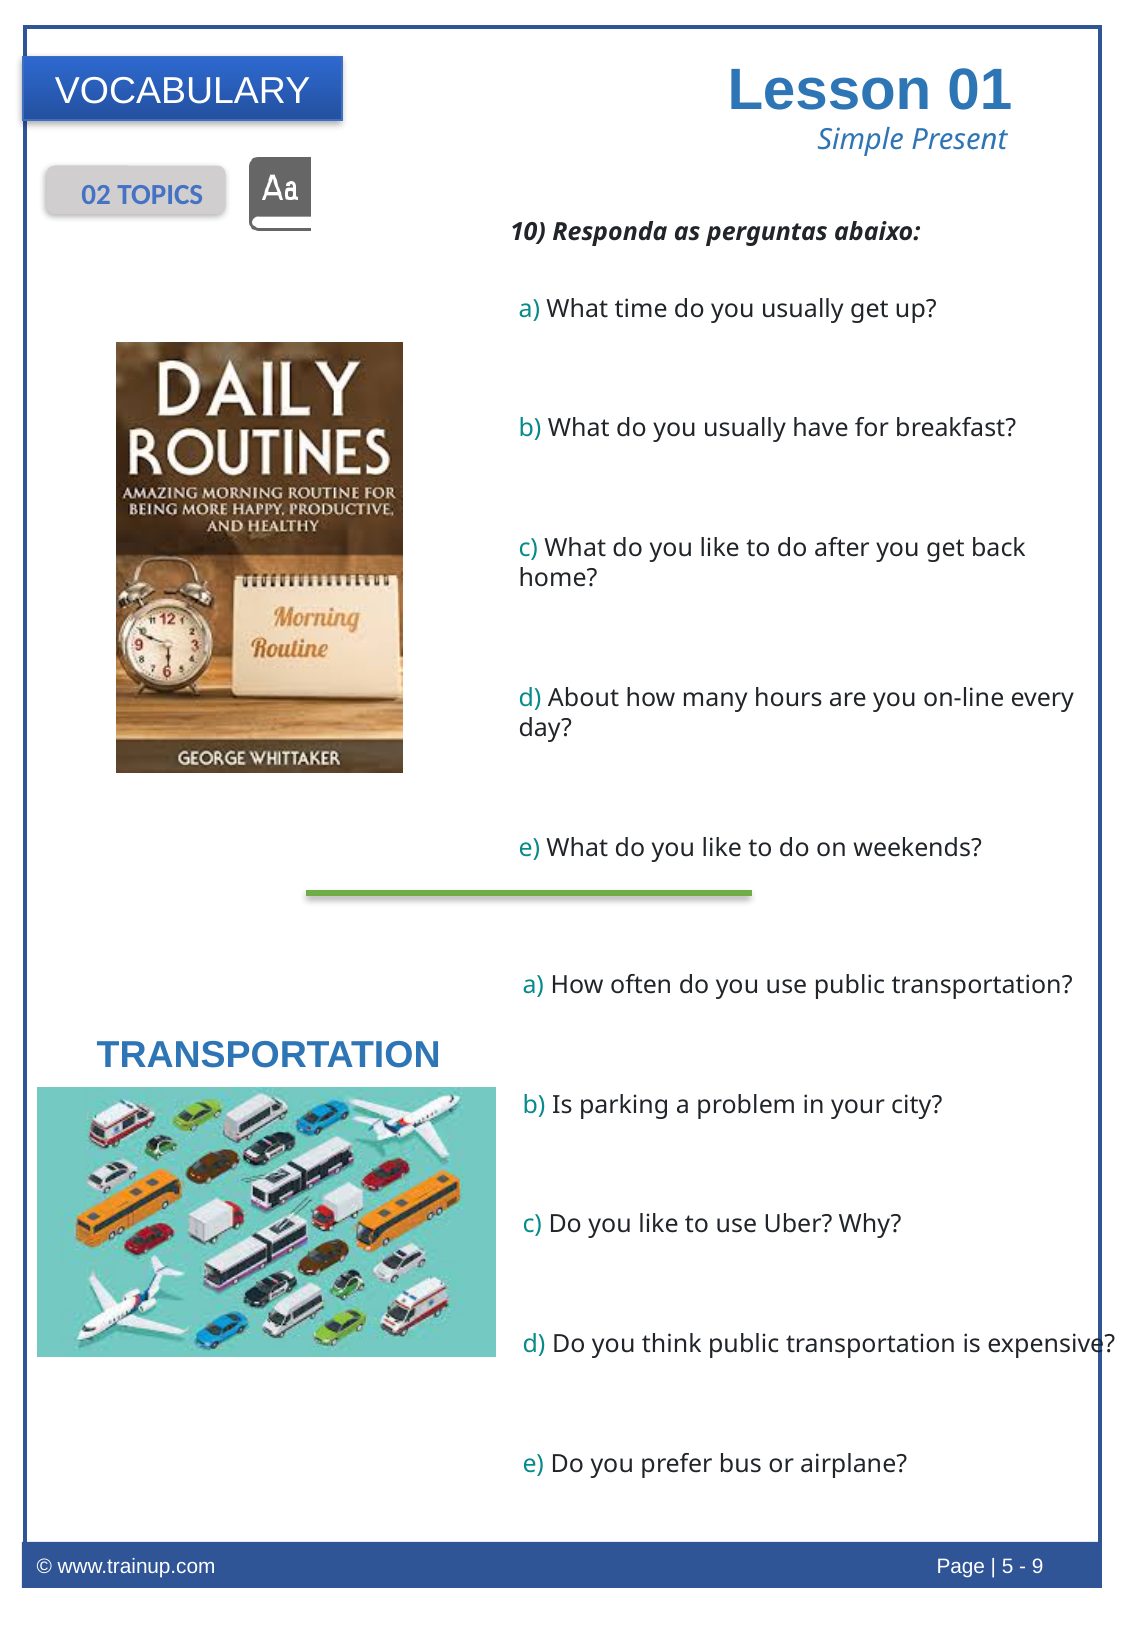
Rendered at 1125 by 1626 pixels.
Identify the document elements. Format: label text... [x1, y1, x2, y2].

text_box VOCABULARY [22, 56, 343, 121]
text_box TRANSPORTATION [81, 1022, 456, 1082]
text_box [45, 164, 219, 216]
picture [37, 1087, 496, 1357]
text_box © www.trainup.com Page | 5 - 9 [20, 1540, 1102, 1590]
text_box Simple Present [802, 113, 1023, 163]
picture [116, 342, 403, 773]
text_box a) How often do you use public transportation? b) Is parking a problem in your city? c) Do you like to use Uber? Why? d) Do you think public transportation is expensive? e) Do you prefer bus or airplane? [507, 961, 1125, 1575]
text_box 10) Responda as perguntas abaixo: [495, 207, 941, 253]
text_box Lesson 01 [712, 44, 1028, 129]
picture [239, 153, 320, 234]
text_box [23, 25, 1102, 1540]
text_box a) What time do you usually get up? b) What do you usually have for breakfast? c) What do you like to do after you get back home? d) About how many hours are you on-line every day? e) What do you like to do on weekends? [503, 284, 1100, 929]
text_box 02 TOPICS [66, 165, 234, 218]
